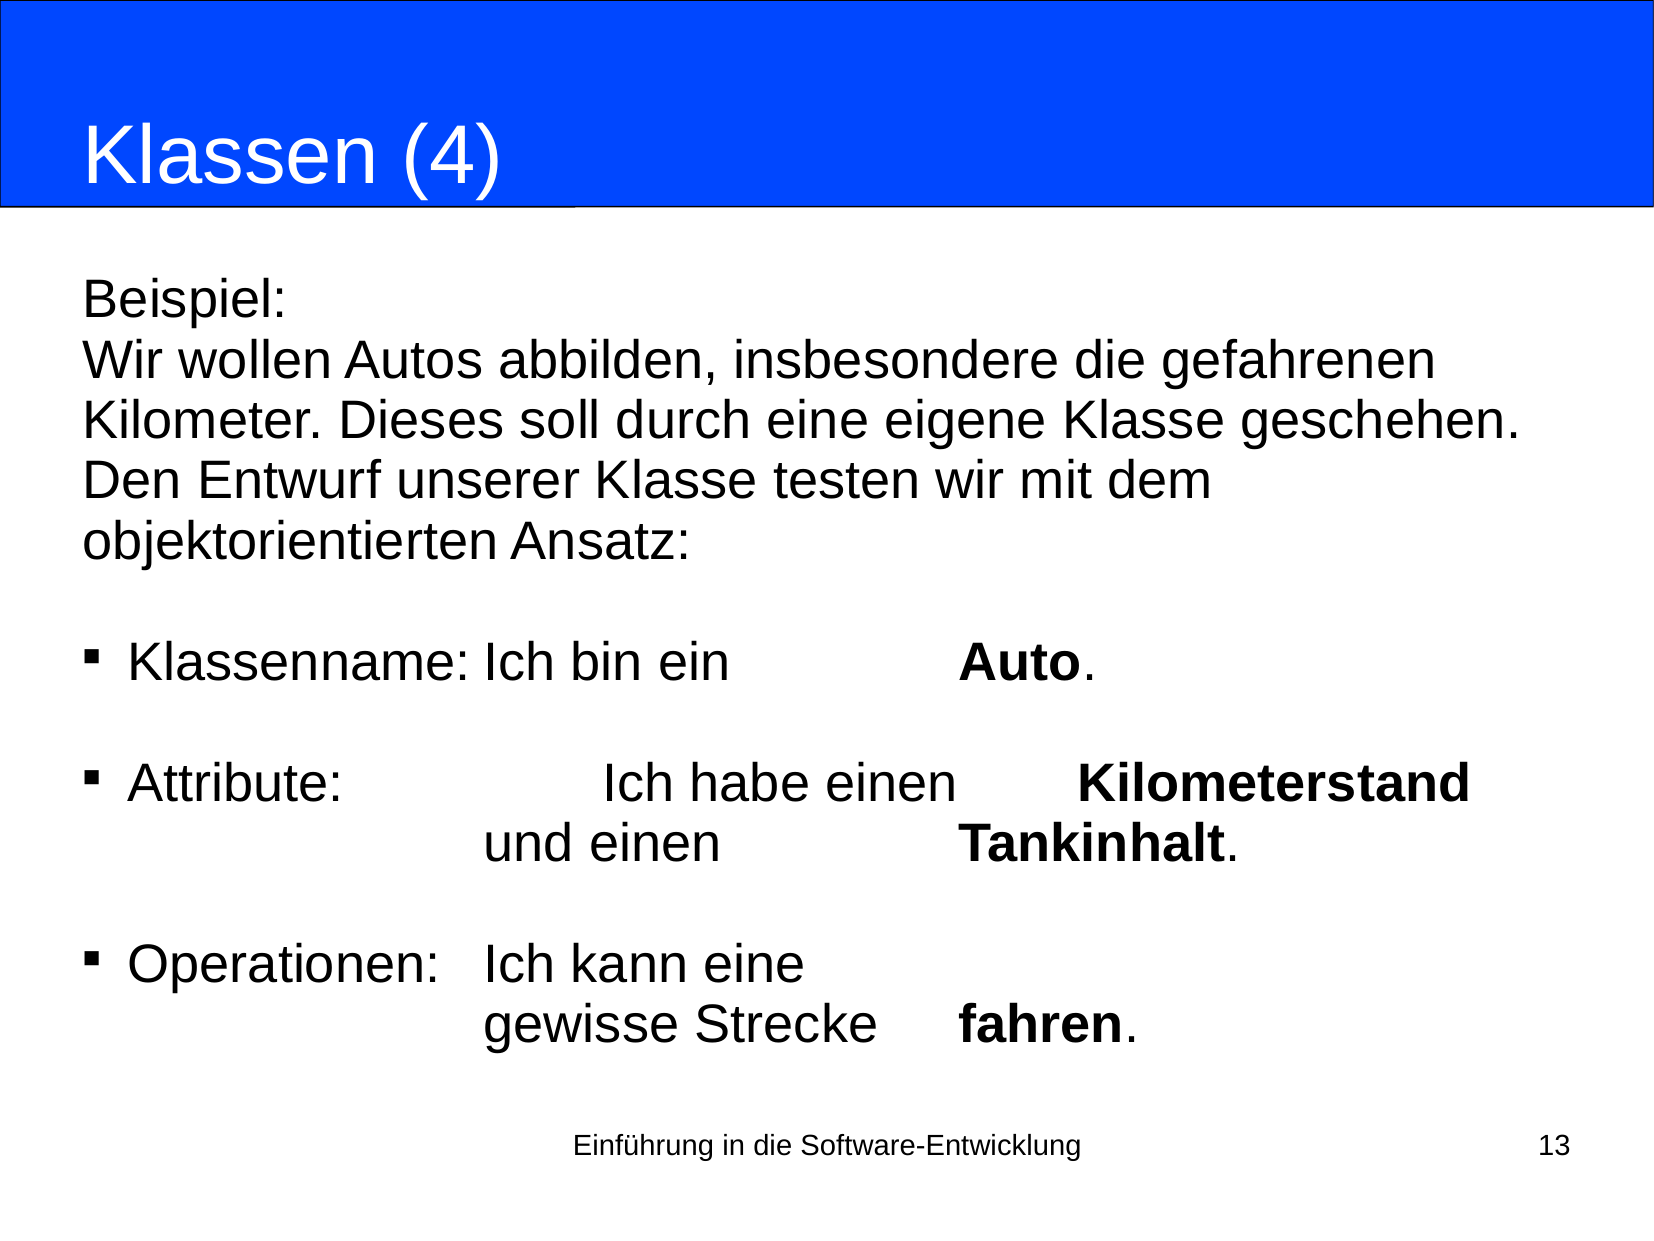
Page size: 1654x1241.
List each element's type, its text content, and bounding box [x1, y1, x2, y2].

text_box [0, 0, 1654, 207]
subtitle Beispiel: Wir wollen Autos abbilden, insbesondere die gefahrenen Kilometer. Dieses soll durch eine eigene Klasse geschehen. Den Entwurf unserer Klasse testen wir mit dem objektorientierten Ansatz: Klassenname: Ich bin ein Auto. Attribute: Ich habe einen Kilometerstand und einen Tankinhalt. Operationen: Ich kann eine gewisse Strecke fahren. [82, 265, 1572, 1241]
title Klassen (4) [82, 49, 1571, 257]
